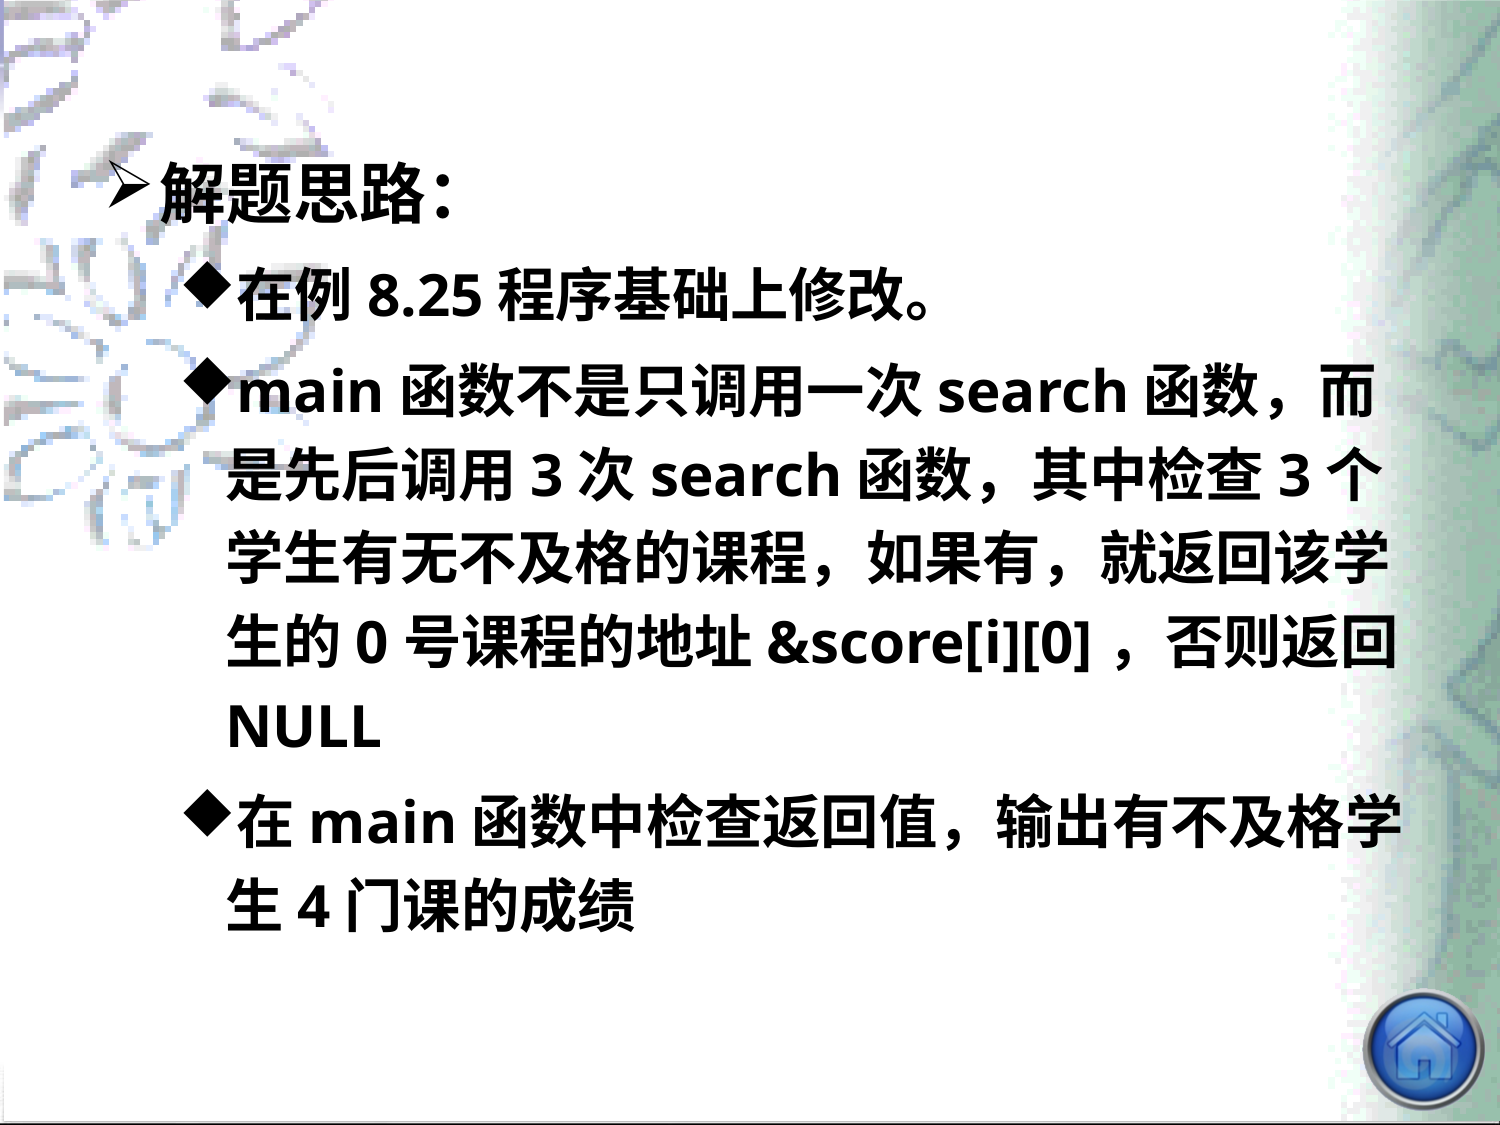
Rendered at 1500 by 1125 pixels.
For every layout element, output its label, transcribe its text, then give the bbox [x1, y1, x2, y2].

picture [0, 0, 1500, 1125]
list 解题思路： 在例8.25程序基础上修改。 main函数不是只调用一次search函数，而是先后调用3次search函数，其中检查3个学生有无不及格的课程，如果有，就返回该学生的0号课程的地址&score[i][0]，否则返回NULL 在main函数中检查返回值，输出有不及格学生4门课的成绩 [88, 128, 1426, 1005]
